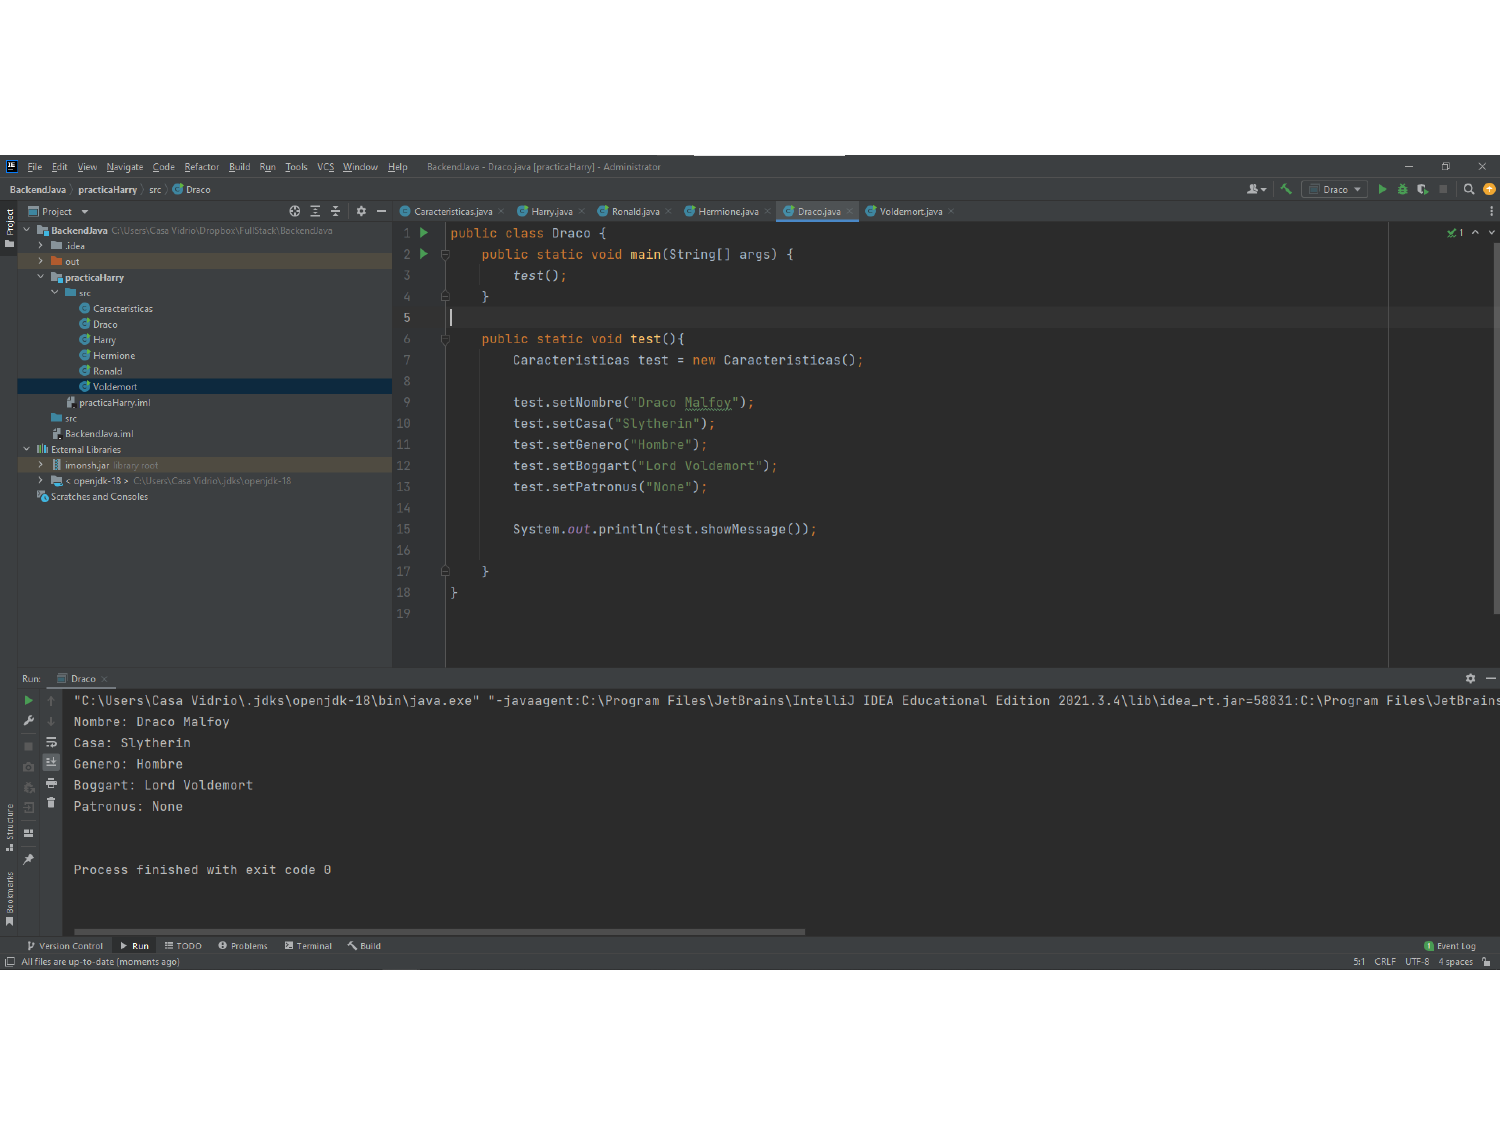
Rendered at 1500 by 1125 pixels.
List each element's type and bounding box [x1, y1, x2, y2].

picture [0, 155, 1500, 970]
